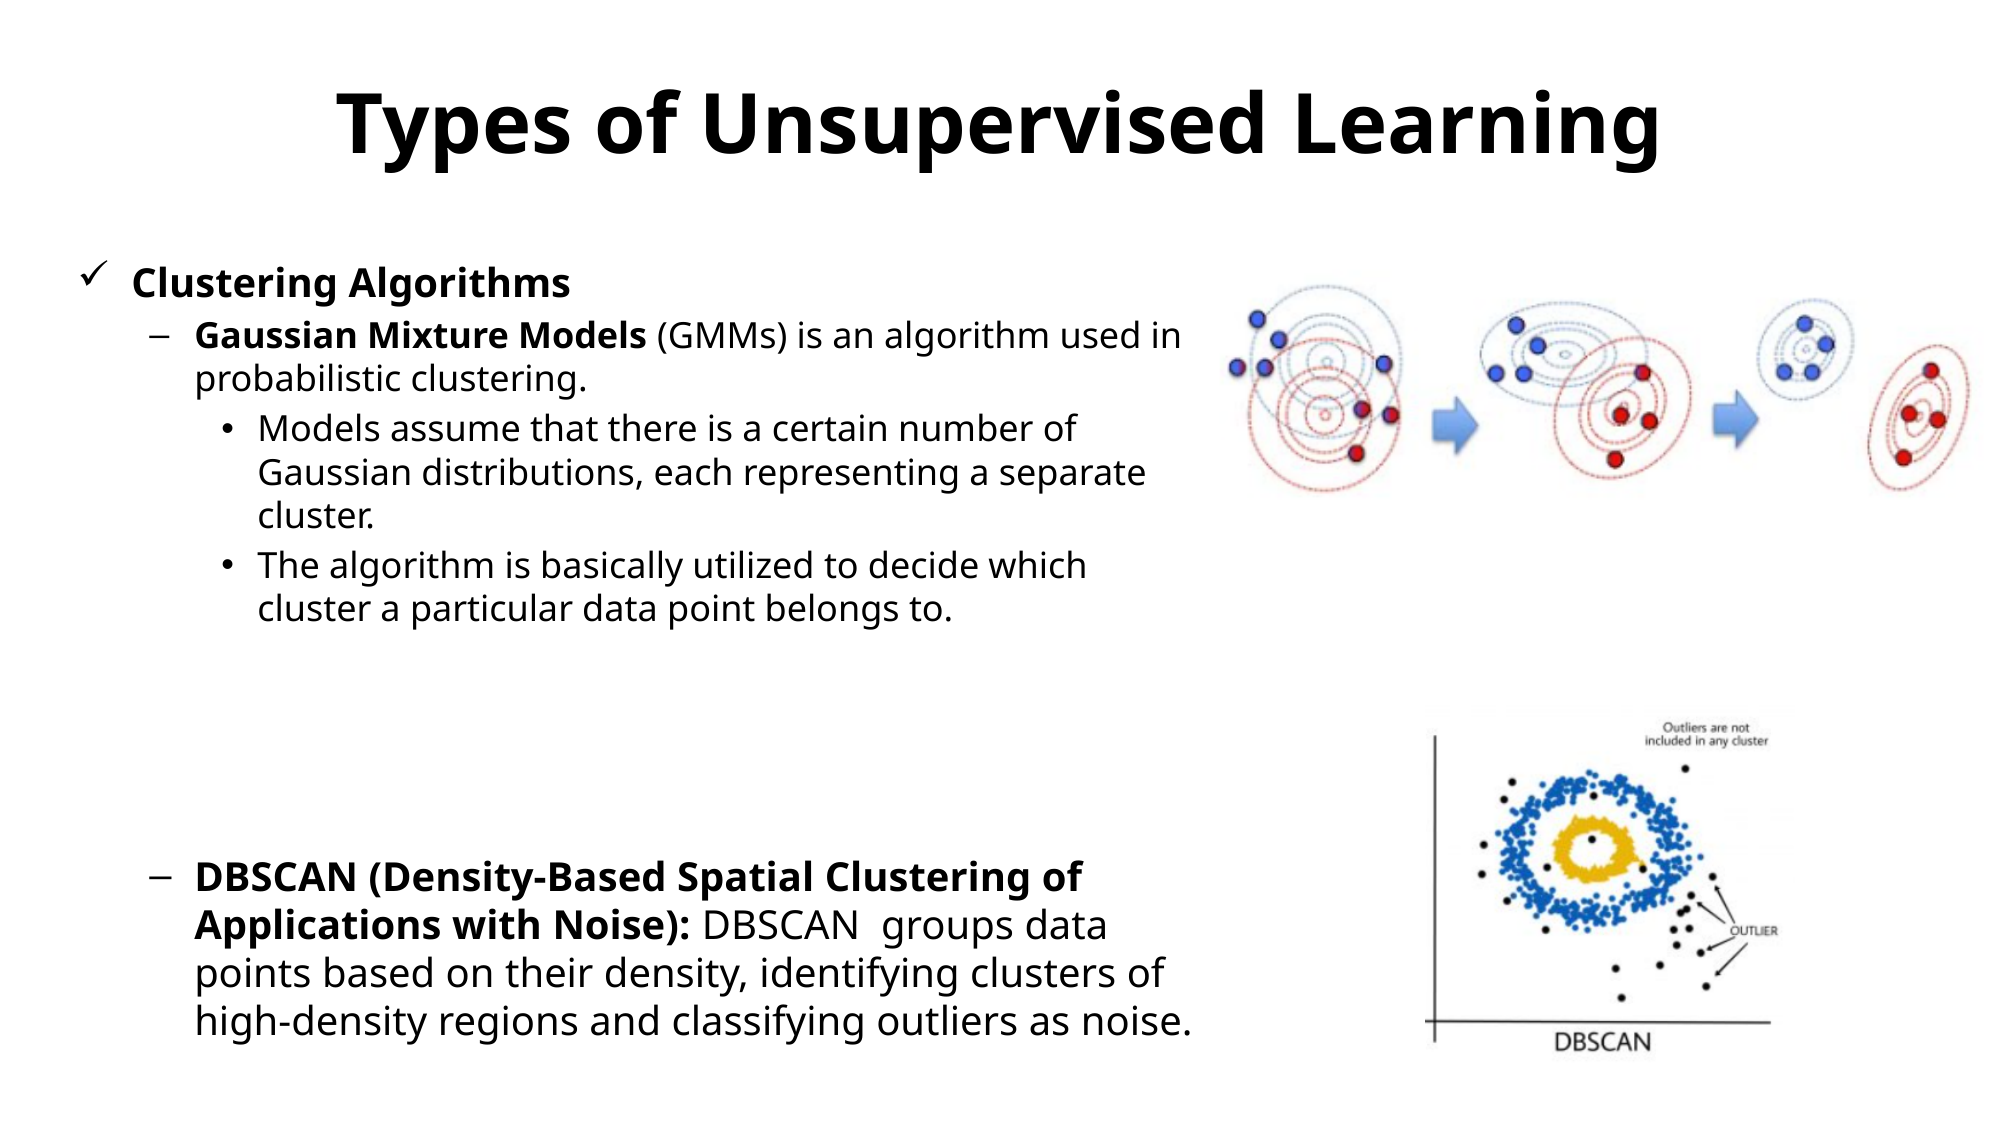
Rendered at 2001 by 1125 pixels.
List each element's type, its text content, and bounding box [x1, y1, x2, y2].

picture [1199, 237, 1996, 546]
list Clustering Algorithms Gaussian Mixture Models (GMMs) is an algorithm used in probabilistic clustering. Models assume that there is a certain number of Gaussian distributions, each representing a separate cluster. The algorithm is basically utilized to decide which cluster a particular data point belongs to. DBSCAN (Density-Based Spatial Clustering of Applications with Noise): DBSCAN groups data points based on their density, identifying clusters of high-density regions and classifying outliers as noise. [62, 249, 1225, 1063]
title Types of Unsupervised Learning [99, 62, 1900, 249]
picture [1424, 687, 1795, 1075]
